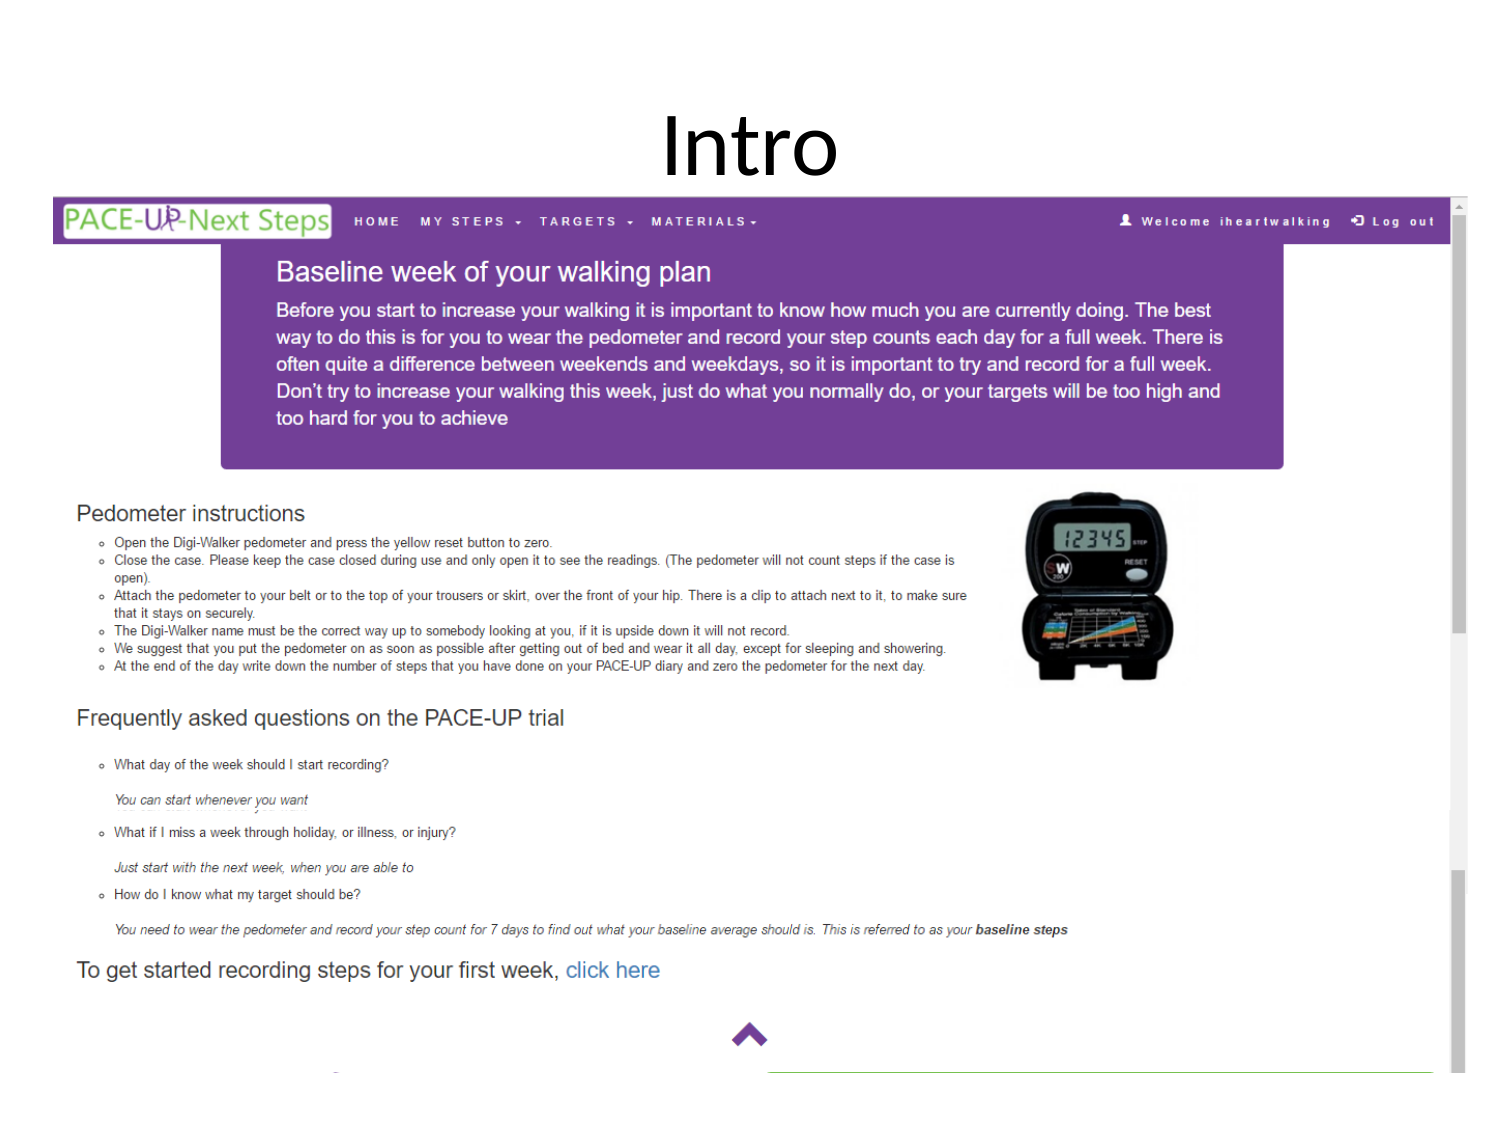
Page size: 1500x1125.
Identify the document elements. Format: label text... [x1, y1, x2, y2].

title Intro [75, 45, 1425, 194]
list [52, 196, 1468, 810]
picture [52, 810, 1467, 1074]
